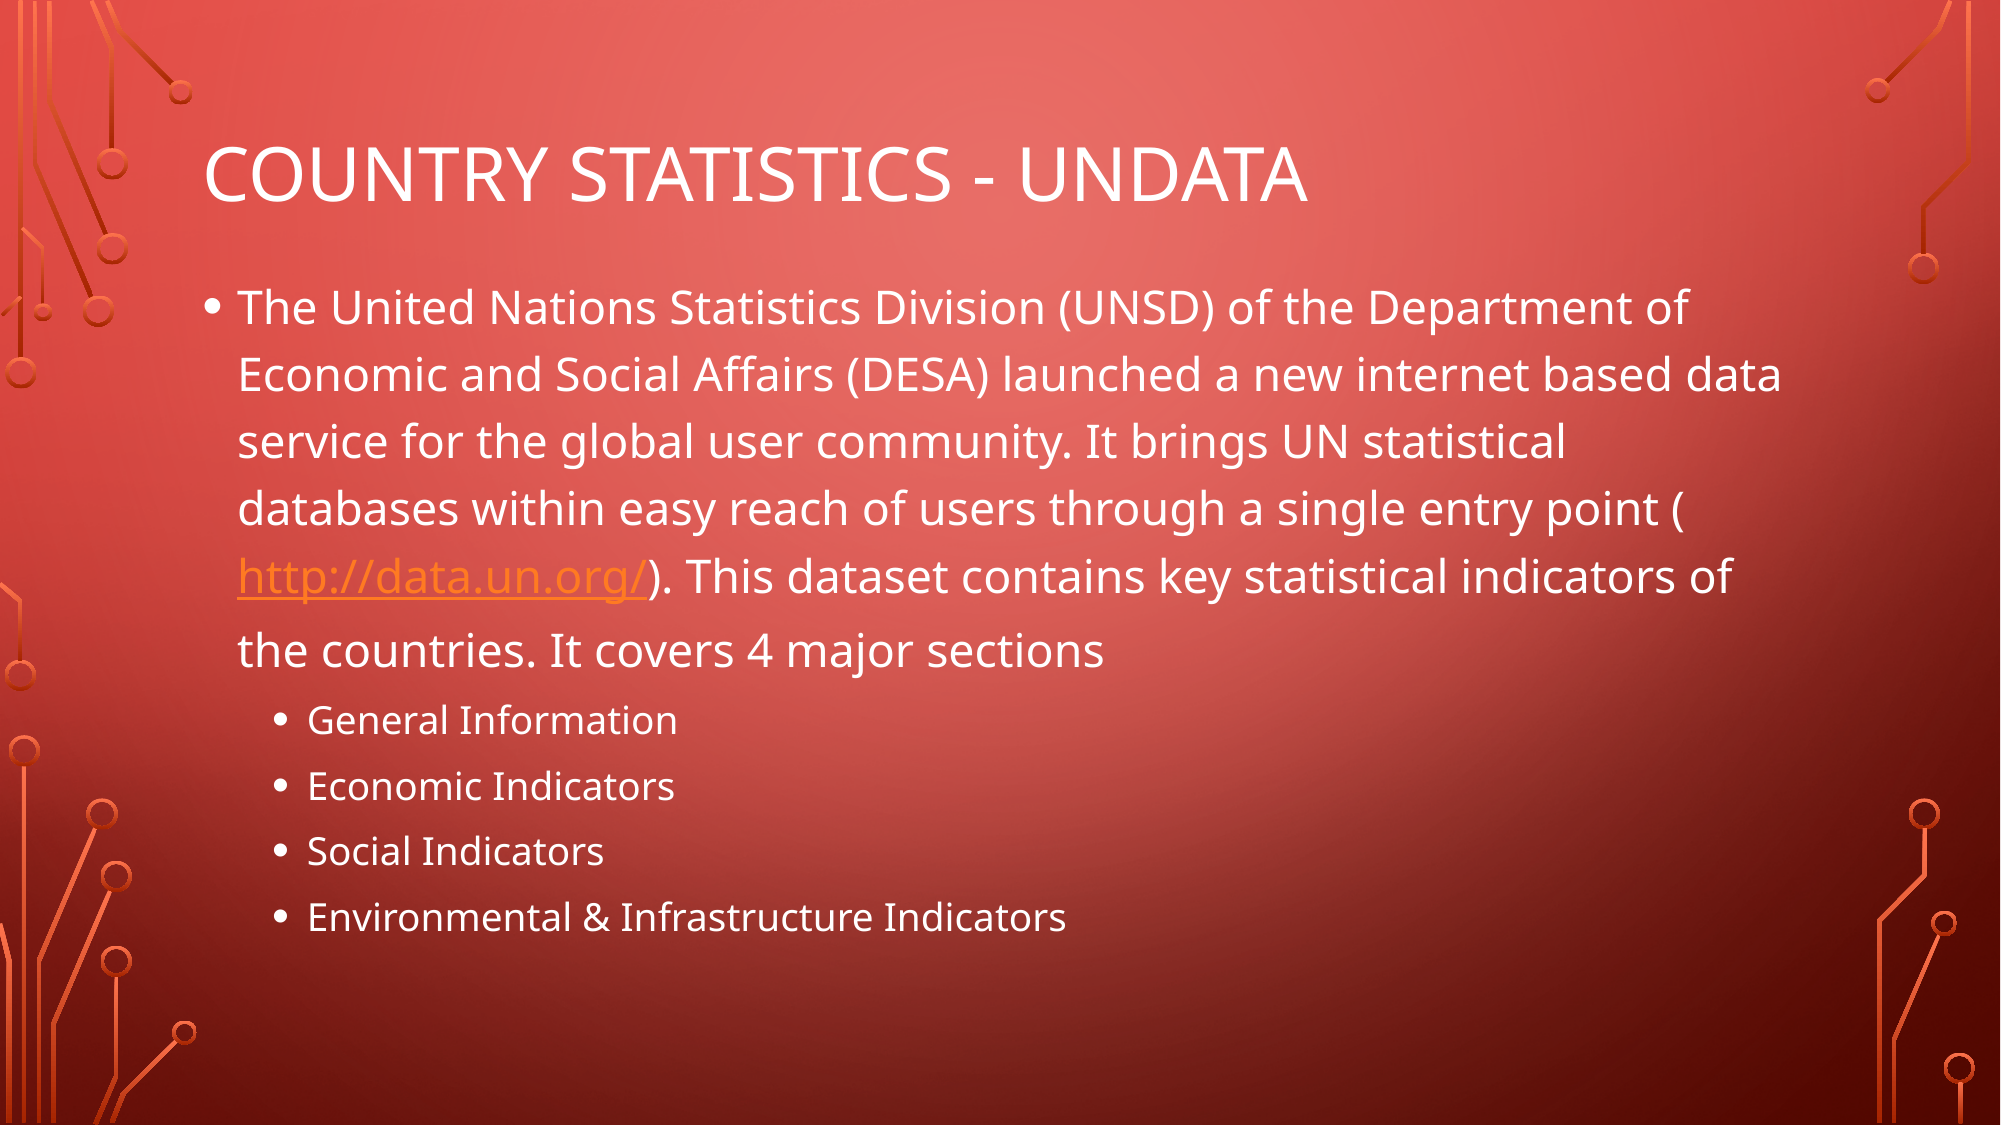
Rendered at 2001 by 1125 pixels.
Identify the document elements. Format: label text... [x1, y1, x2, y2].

list The United Nations Statistics Division (UNSD) of the Department of Economic and Social Affairs (DESA) launched a new internet based data service for the global user community. It brings UN statistical databases within easy reach of users through a single entry point (http://data.un.org/). This dataset contains key statistical indicators of the countries. It covers 4 major sections General Information Economic Indicators Social Indicators Environmental & Infrastructure Indicators [187, 259, 1813, 950]
title Country Statistics - UNData [187, 101, 1813, 259]
